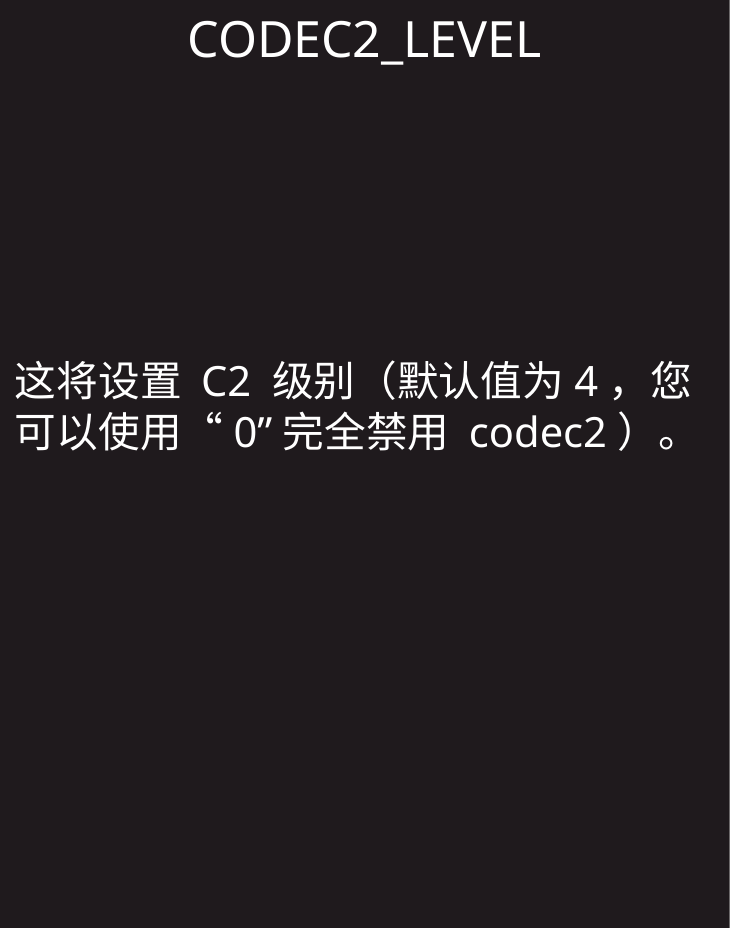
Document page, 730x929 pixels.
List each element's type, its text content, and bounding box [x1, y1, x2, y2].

text_box 这将设置 C2 级别（默认值为4，您可以使用“0”完全禁用 codec2）。 [0, 347, 730, 463]
text_box CODEC2_LEVEL [0, 0, 730, 75]
